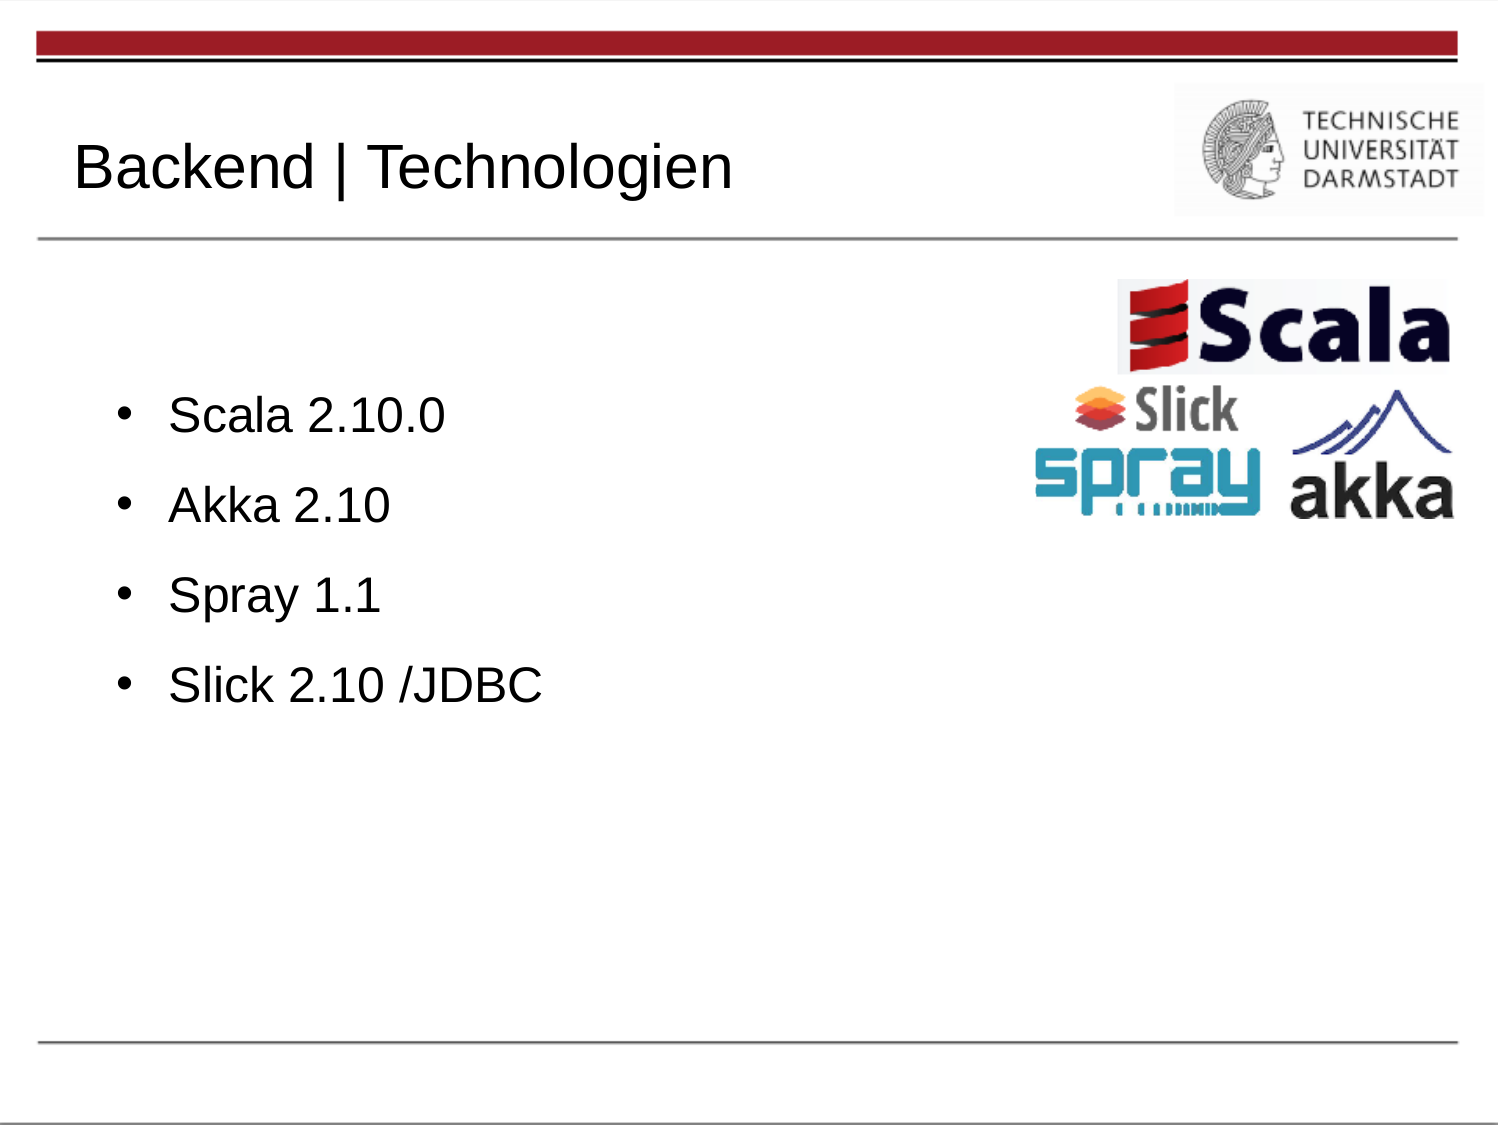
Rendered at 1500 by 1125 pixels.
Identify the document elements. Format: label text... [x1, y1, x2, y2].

text_box [0, 0, 1498, 1125]
text_box Scala 2.10.0 Akka 2.10 Spray 1.1 Slick 2.10 /JDBC [78, 337, 1361, 949]
text_box [1035, 279, 1459, 519]
text_box Backend | Technologien [58, 111, 1220, 187]
